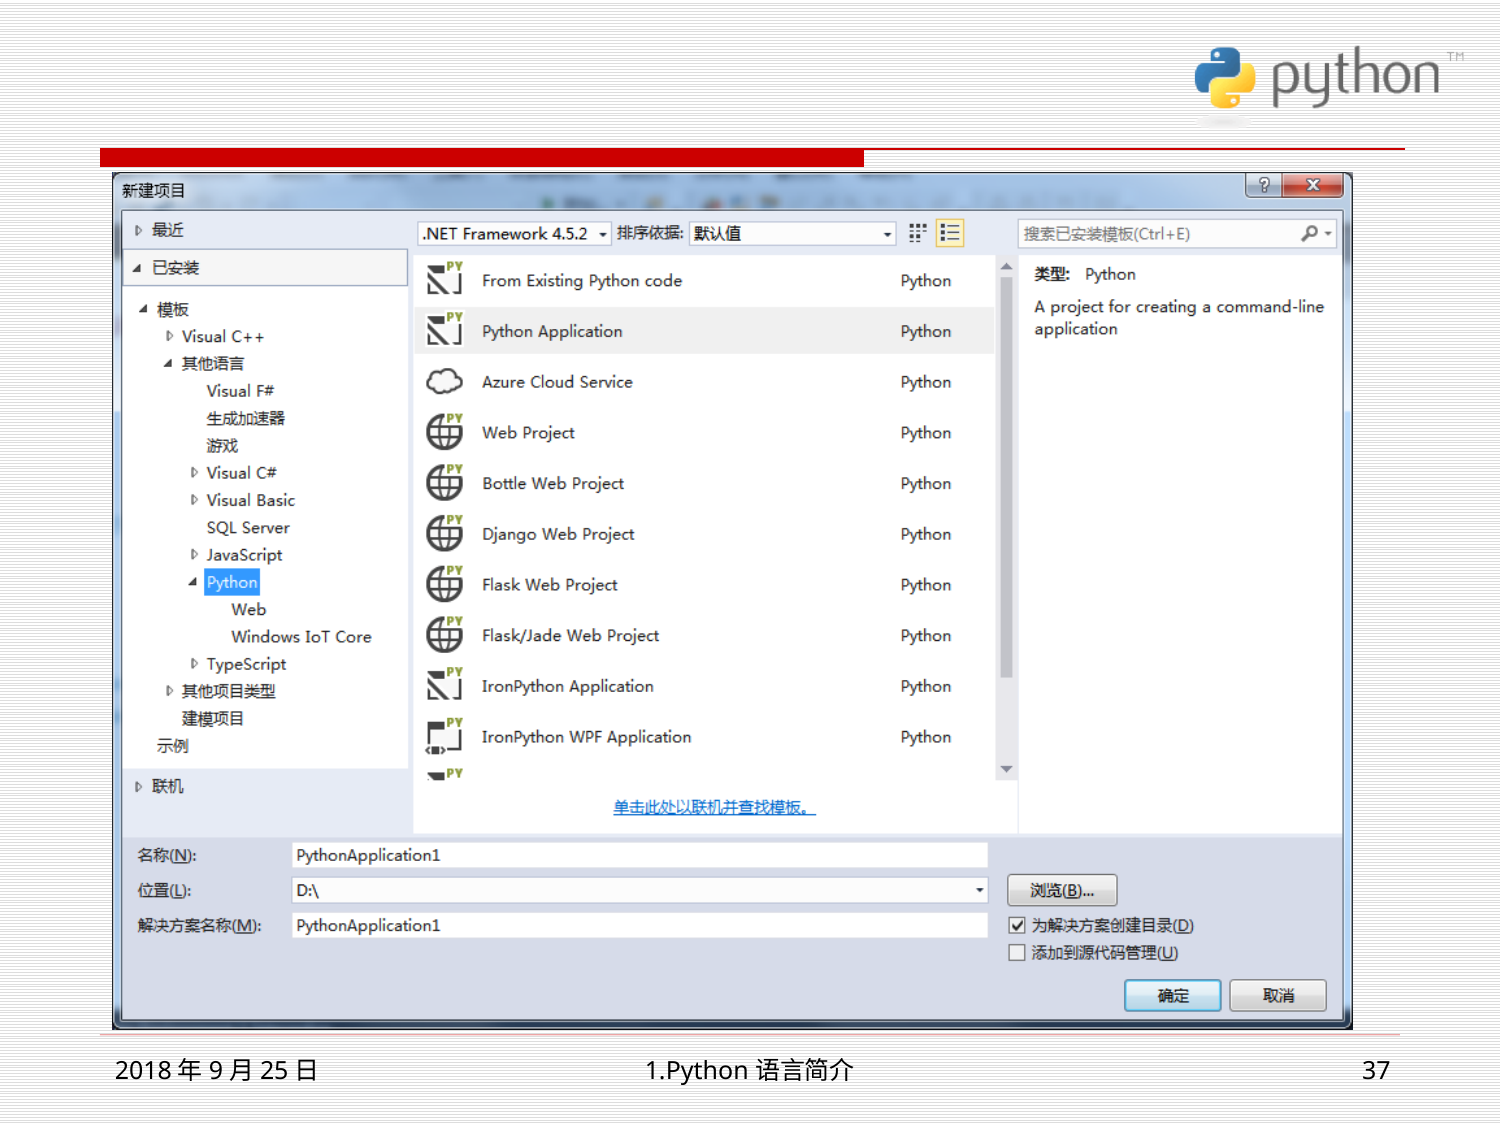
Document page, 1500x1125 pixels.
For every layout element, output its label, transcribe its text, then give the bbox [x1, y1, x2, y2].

picture [1170, 30, 1500, 142]
picture [111, 172, 1353, 1031]
slide_number 37 [1080, 1046, 1406, 1092]
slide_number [99, 1046, 426, 1103]
footer 1.Python语言简介 [512, 1046, 988, 1103]
